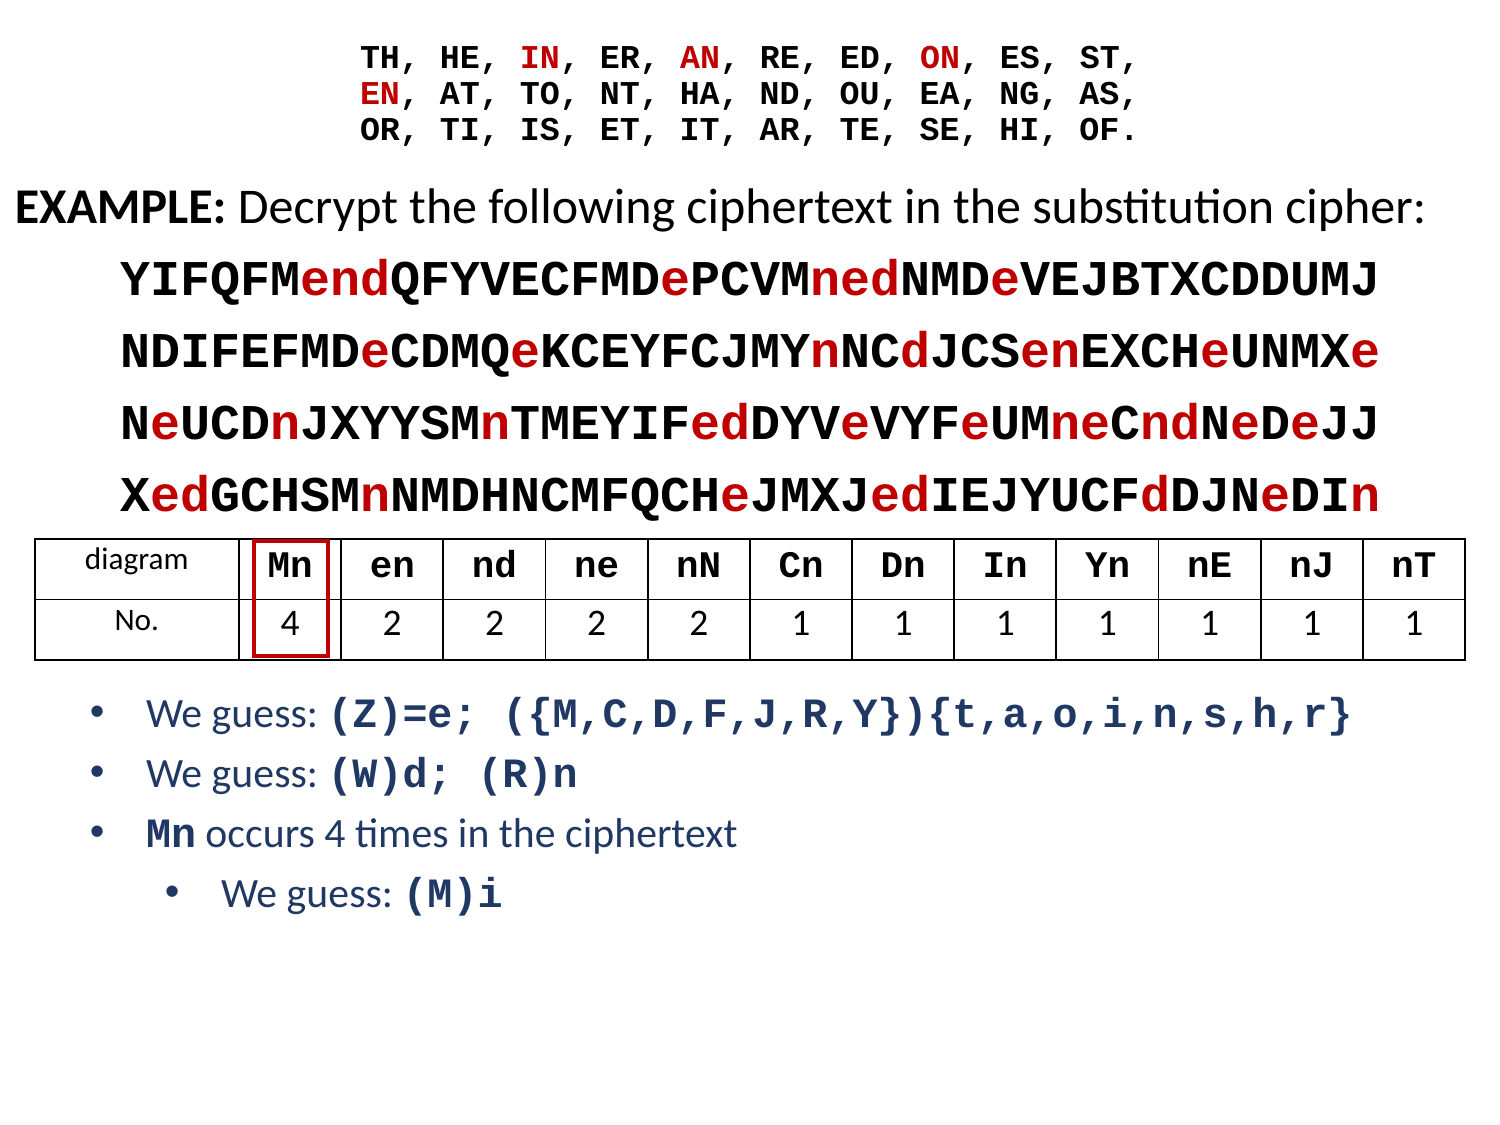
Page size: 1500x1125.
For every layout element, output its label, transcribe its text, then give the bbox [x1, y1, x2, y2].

table_cell 1 [1364, 600, 1464, 659]
table_cell 1 [1057, 600, 1158, 659]
title TH, HE, IN, ER, AN, RE, ED, ON, ES, ST, EN, AT, TO, NT, HA, ND, OU, EA, NG, AS, OR, TI, IS, ET, IT, AR, TE, SE, HI, OF. [0, 0, 1500, 154]
table_cell 1 [751, 600, 851, 659]
table_cell 4 [240, 600, 340, 659]
table_header ne [546, 540, 647, 599]
table_header Mn [256, 543, 326, 599]
table_header nT [1364, 540, 1464, 599]
table_header Dn [853, 540, 953, 599]
table_cell 1 [853, 600, 953, 659]
table_cell 2 [342, 600, 442, 659]
table_header In [955, 540, 1055, 599]
table_header Yn [1057, 540, 1158, 599]
table_header Cn [751, 540, 851, 599]
table_cell 2 [546, 600, 647, 659]
table_cell 1 [955, 600, 1055, 659]
table_header nd [444, 540, 545, 599]
table_header Mn [240, 540, 252, 599]
table_cell 2 [444, 600, 545, 659]
text_box EXAMPLE: Decrypt the following ciphertext in the substitution cipher: YIFQFMendQFYVECFMDePCVMnedNMDeVEJBTXCDDUMJ NDIFEFMDeCDMQeKCEYFCJMYnNCdJCSenEXCHeUNMXe NeUCDnJXYYSMnTMEYIFedDYVeVYFeUMneCndNeDeJJ XedGCHSMnNMDHNCMFQCHeJMXJedIEJYUCFdDJNeDIn [0, 154, 1500, 529]
table_header nE [1159, 540, 1260, 599]
table_cell 1 [1262, 600, 1362, 659]
table_header Mn [330, 540, 340, 599]
table_cell 1 [1159, 600, 1260, 659]
table_cell No. [36, 600, 238, 659]
table_header diagram [36, 540, 238, 599]
table_cell 2 [649, 600, 749, 659]
table_header nN [649, 540, 749, 599]
text_box [252, 539, 330, 658]
table_header nJ [1262, 540, 1362, 599]
table_header en [342, 540, 442, 599]
